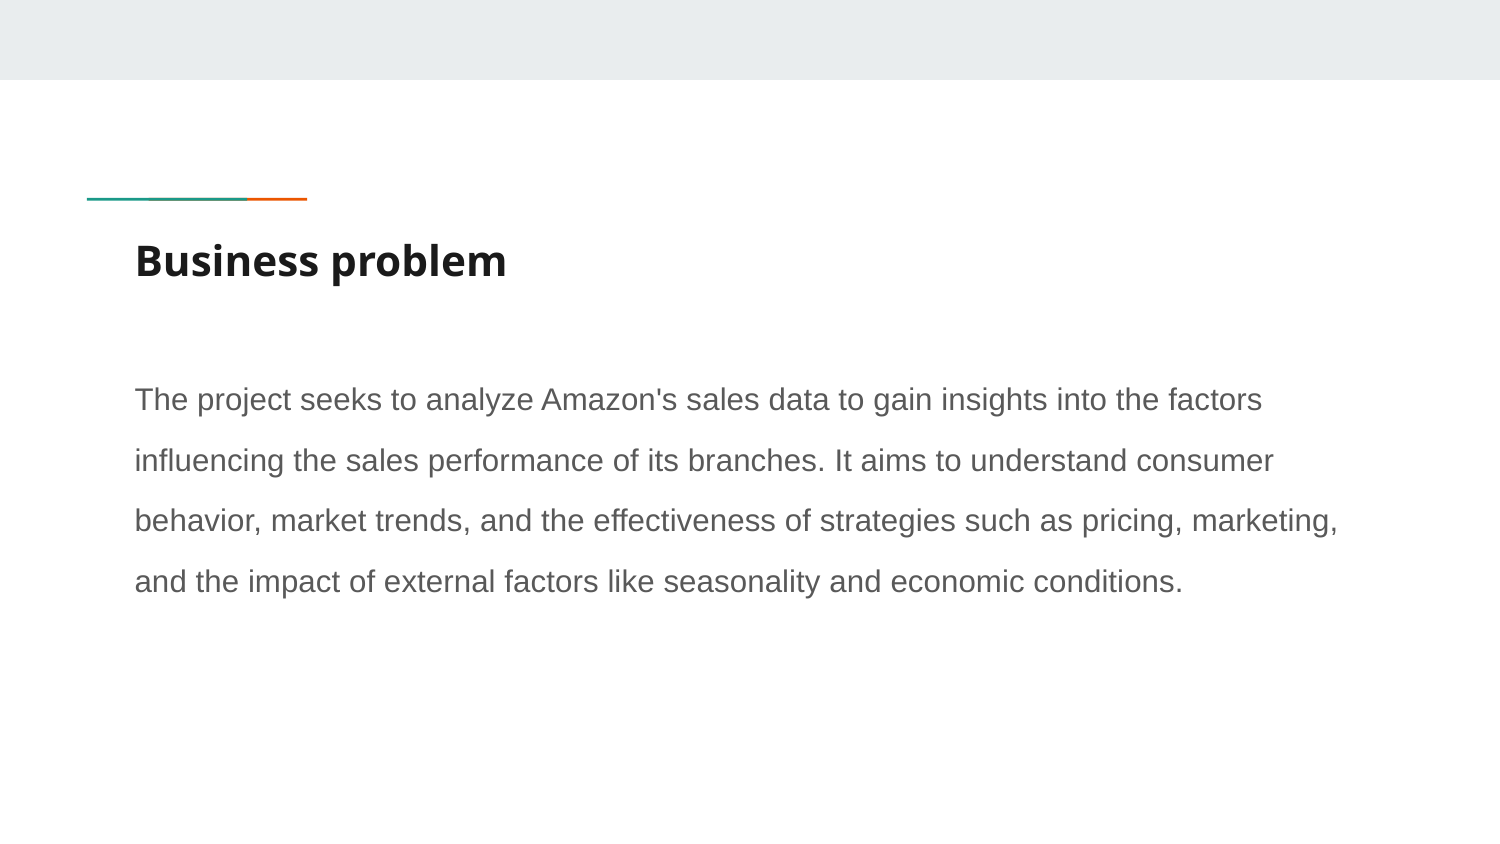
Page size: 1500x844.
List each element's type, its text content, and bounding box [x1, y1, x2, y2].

list The project seeks to analyze Amazon's sales data to gain insights into the factors influencing the sales performance of its branches. It aims to understand consumer behavior, market trends, and the effectiveness of strategies such as pricing, marketing, and the impact of external factors like seasonality and economic conditions. [119, 341, 1381, 712]
title Business problem [119, 216, 1381, 305]
